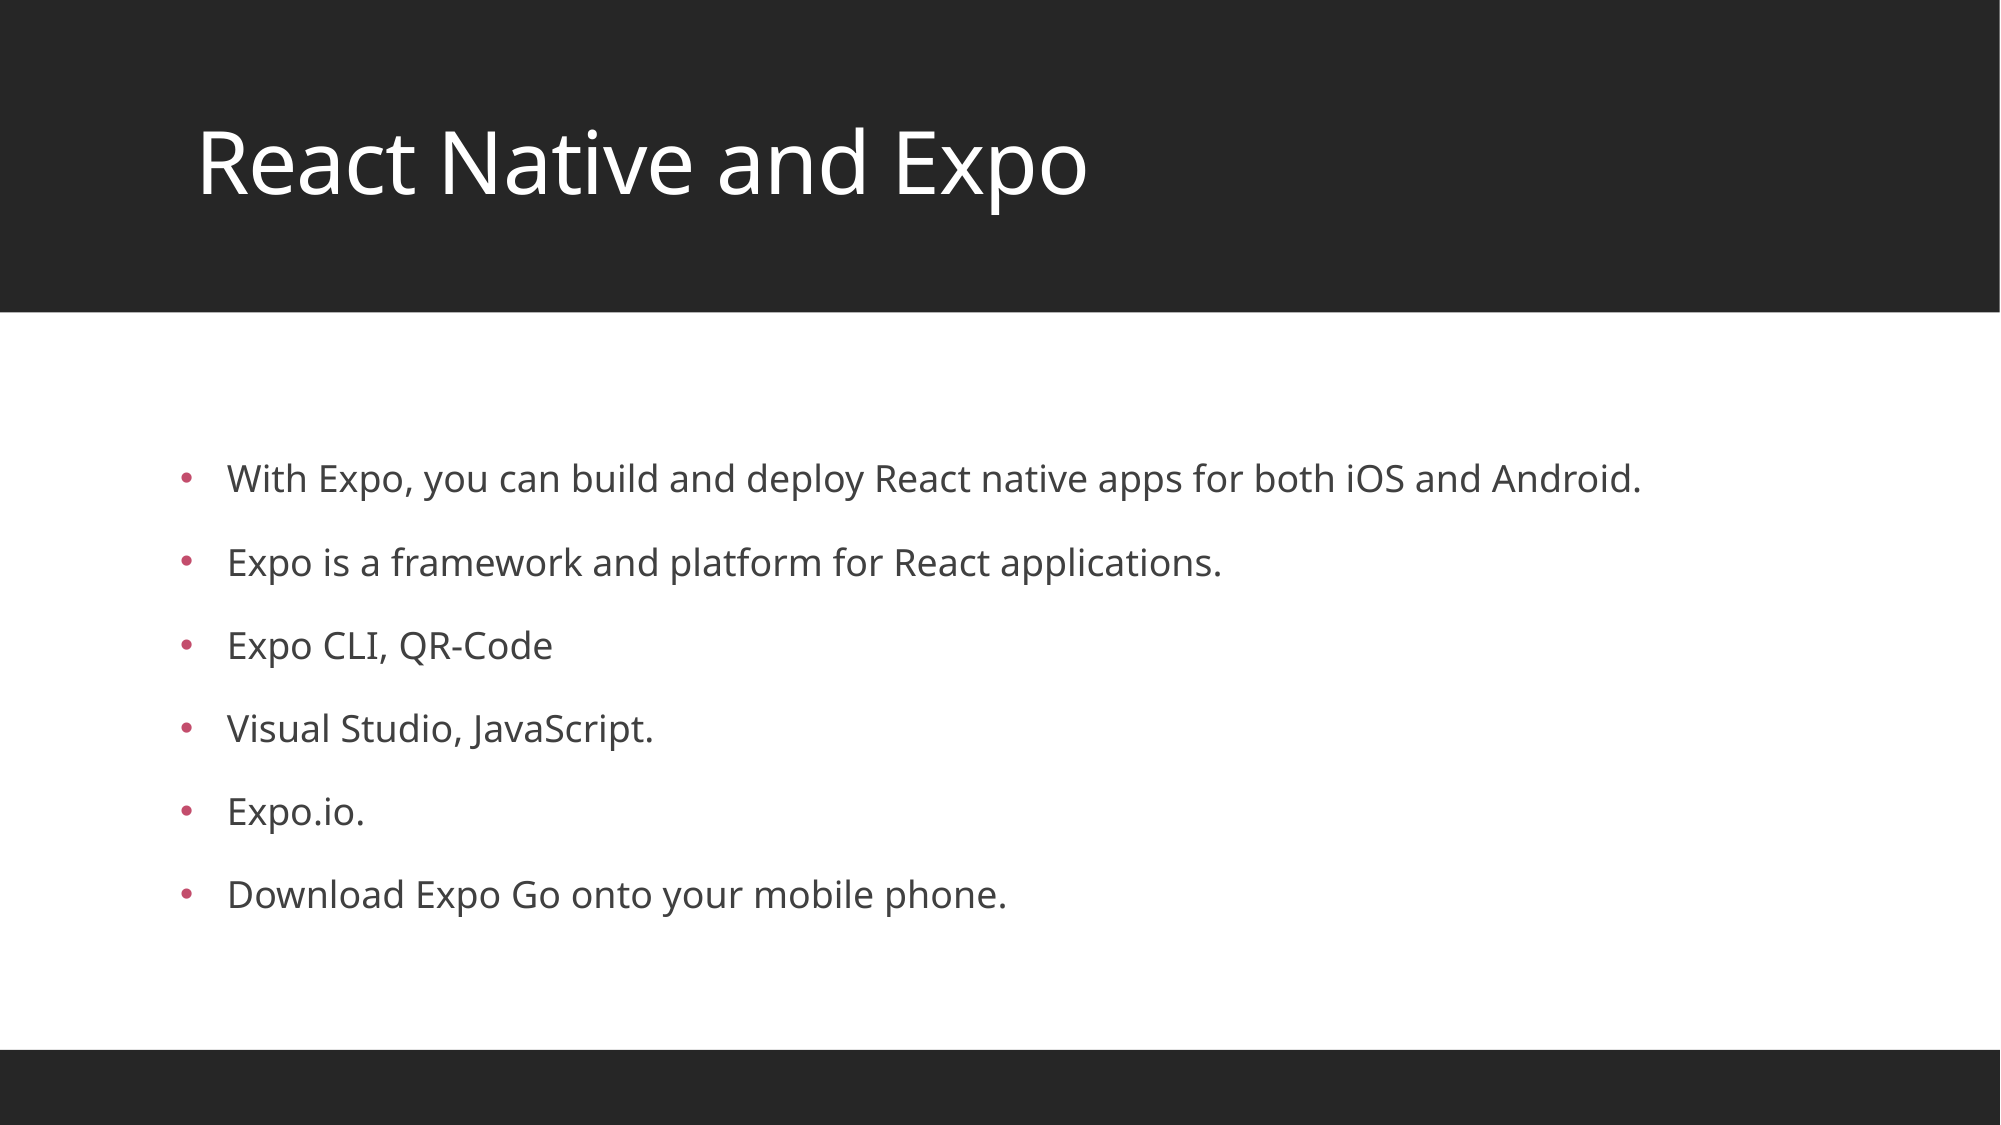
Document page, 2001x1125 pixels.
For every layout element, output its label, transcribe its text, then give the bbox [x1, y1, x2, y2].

text_box [0, 1049, 2000, 1125]
list With Expo, you can build and deploy React native apps for both iOS and Android. Expo is a framework and platform for React applications. Expo CLI, QR-Code Visual Studio, JavaScript. Expo.io. Download Expo Go onto your mobile phone. [179, 438, 1830, 963]
text_box [0, 314, 2000, 1049]
text_box [0, 0, 2000, 314]
title React Native and Expo [180, 47, 1830, 285]
